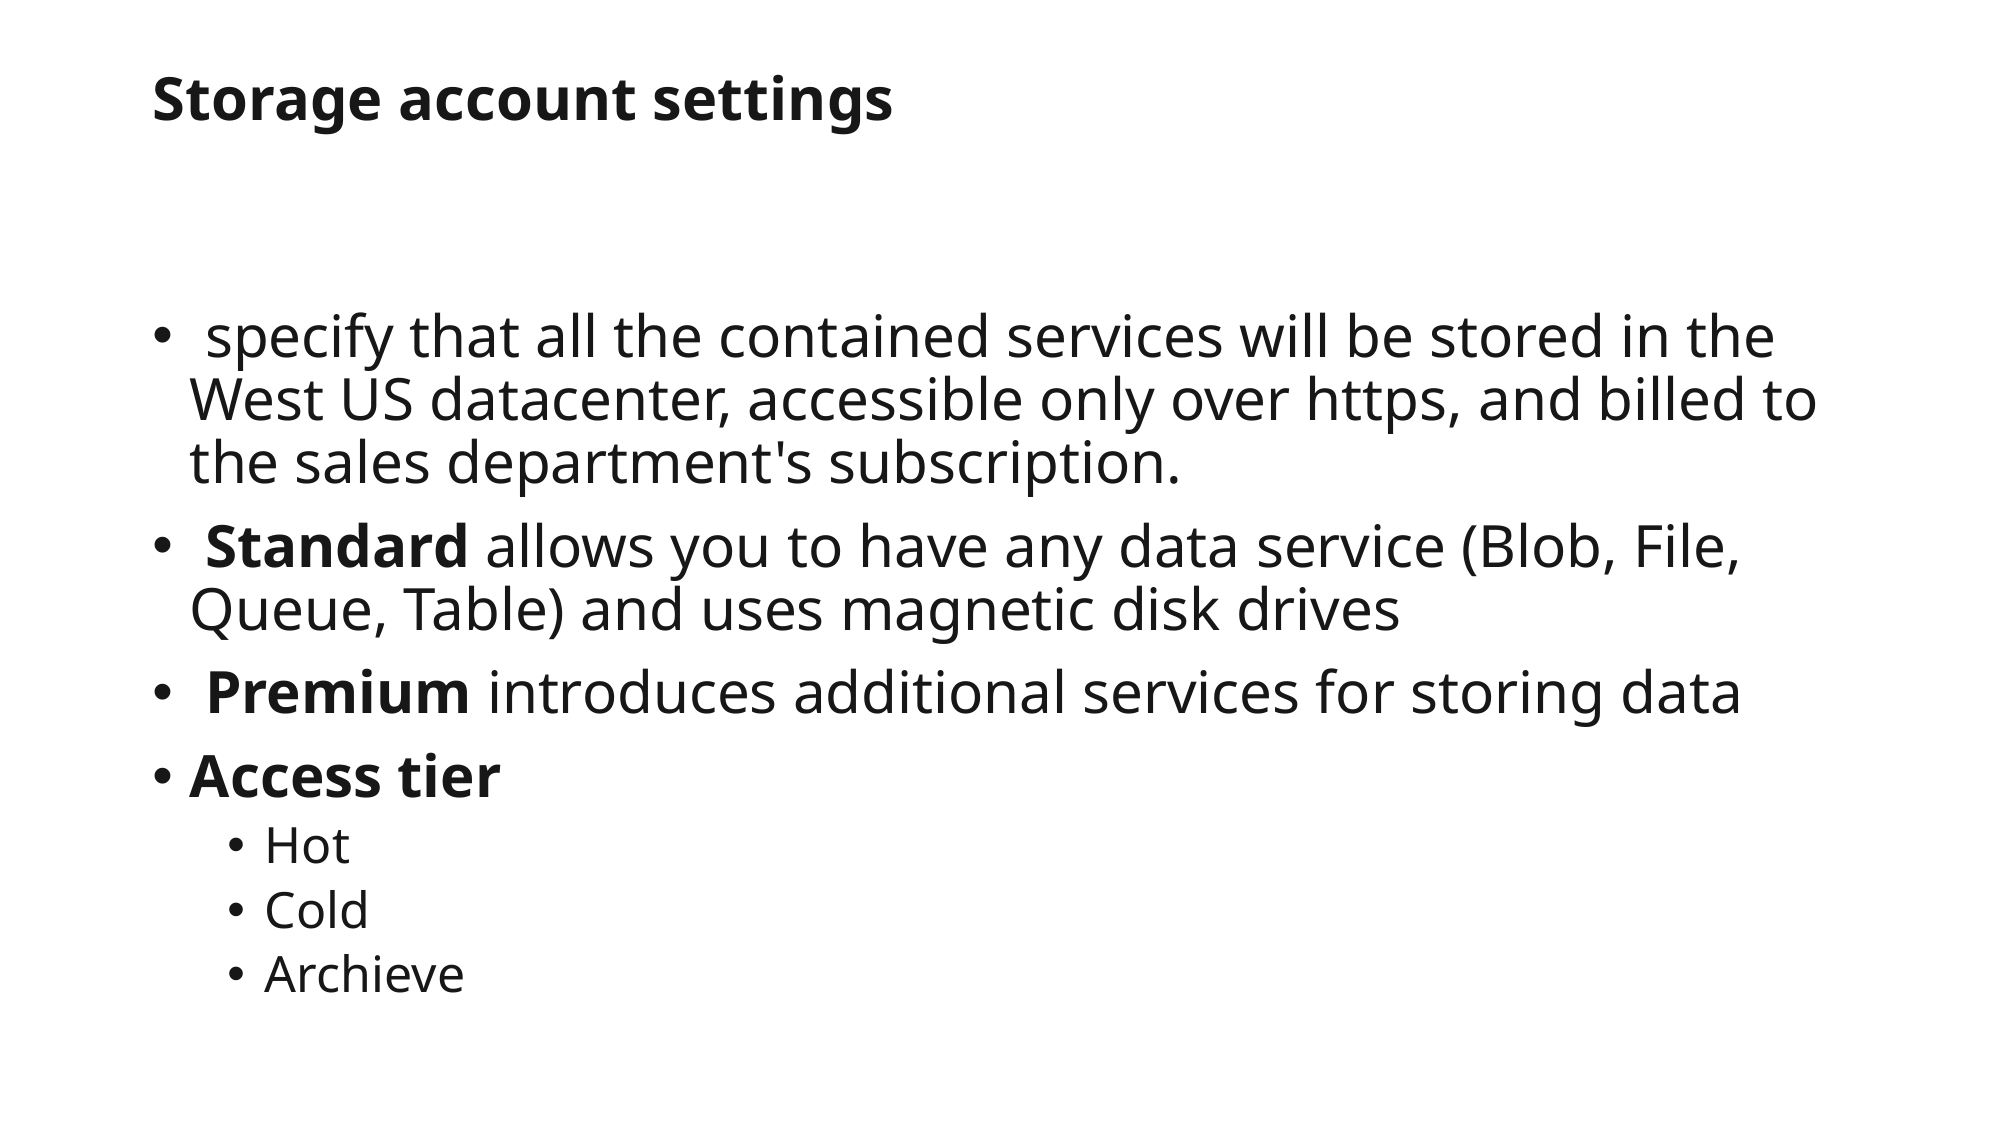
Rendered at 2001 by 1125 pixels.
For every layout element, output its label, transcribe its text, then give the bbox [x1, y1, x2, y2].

title Storage account settings [137, 59, 1863, 278]
list specify that all the contained services will be stored in the West US datacenter, accessible only over https, and billed to the sales department's subscription. Standard allows you to have any data service (Blob, File, Queue, Table) and uses magnetic disk drives Premium introduces additional services for storing data Access tier Hot Cold Archieve [137, 299, 1863, 1014]
